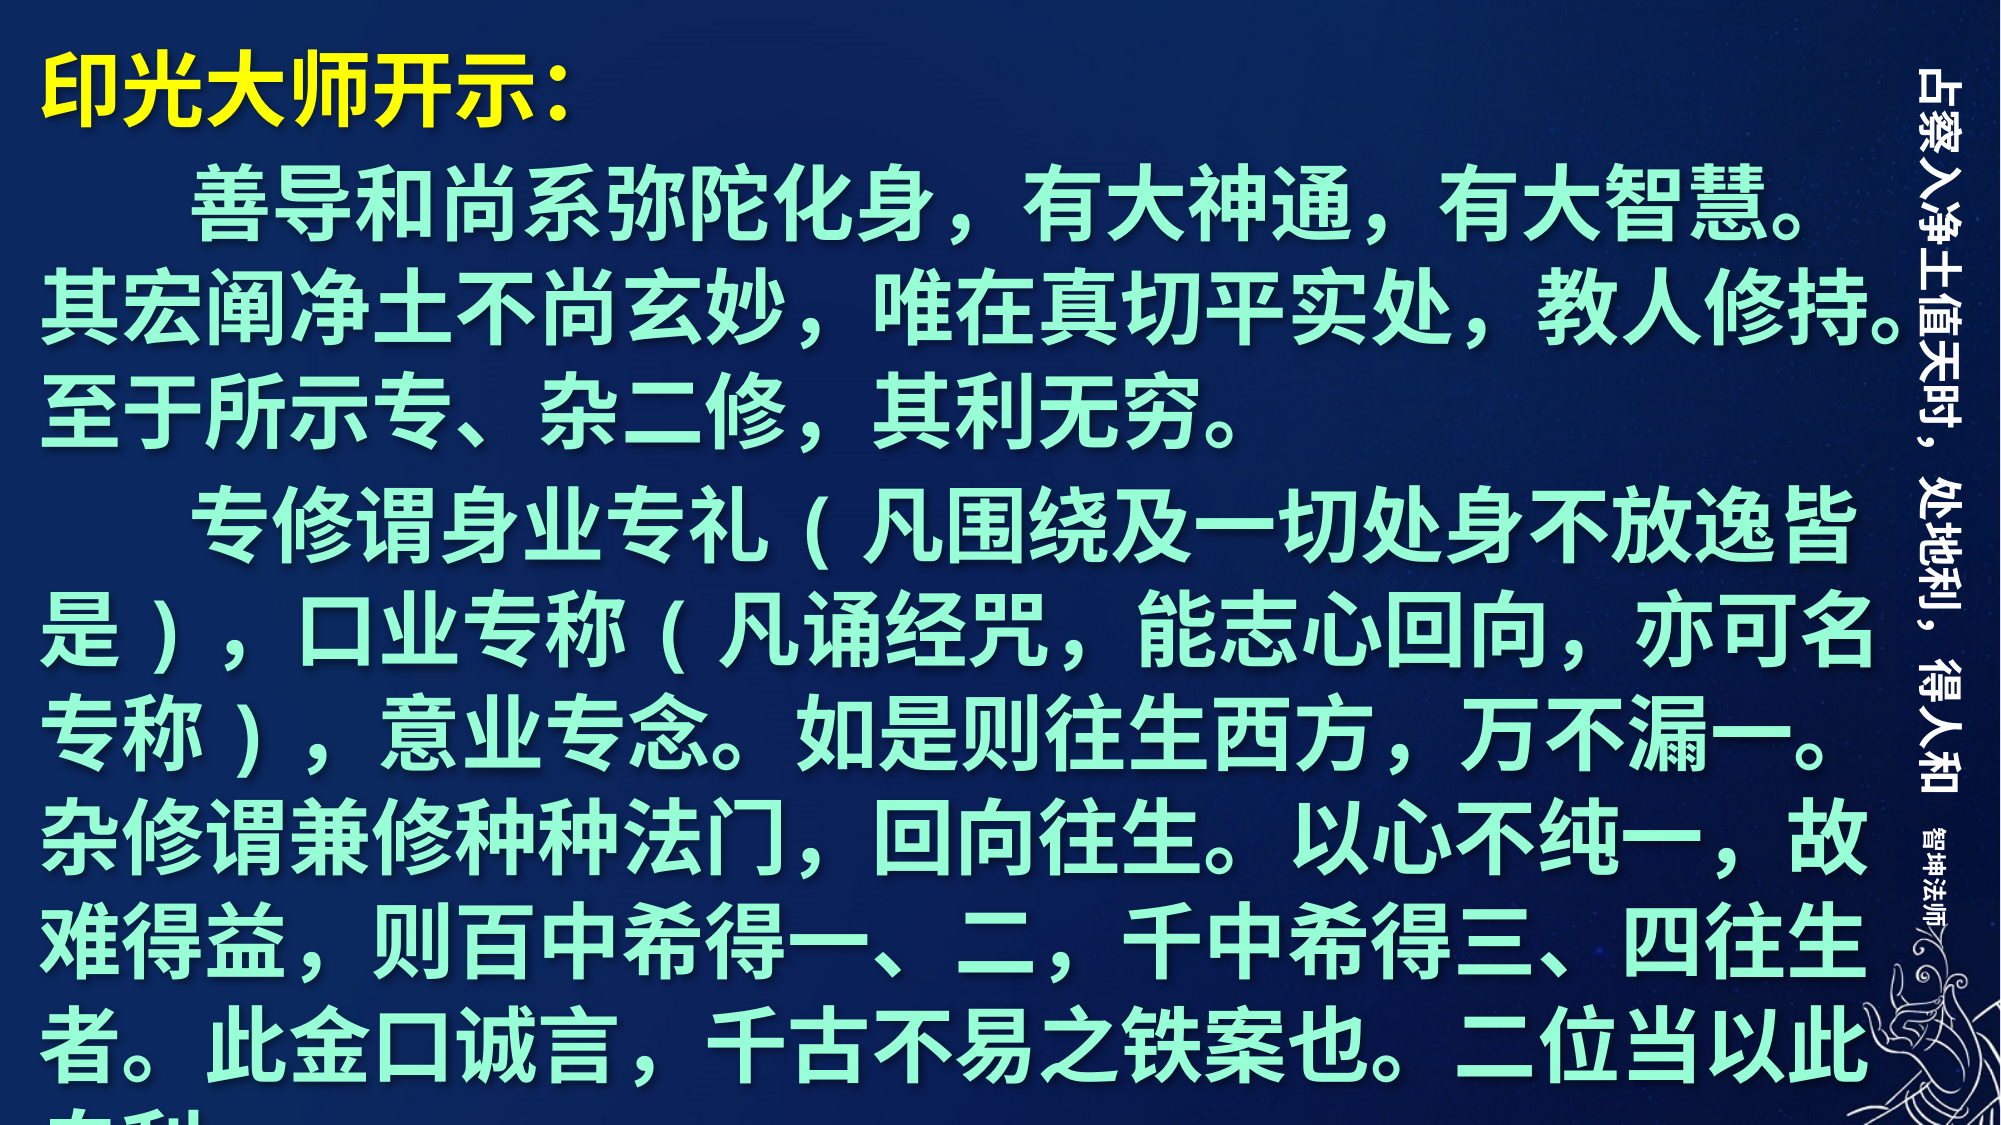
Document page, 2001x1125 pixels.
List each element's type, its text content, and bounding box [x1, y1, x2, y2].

picture [0, 0, 2001, 1125]
list 印光大师开示： 善导和尚系弥陀化身，有大神通，有大智慧。其宏阐净土不尚玄妙，唯在真切平实处，教人修持。至于所示专、杂二修，其利无穷。 专修谓身业专礼(凡围绕及一切处身不放逸皆是)，口业专称(凡诵经咒，能志心回向，亦可名专称)，意业专念。如是则往生西方，万不漏一。杂修谓兼修种种法门，回向往生。以心不纯一，故难得益，则百中希得一、二，千中希得三、四往生者。此金口诚言，千古不易之铁案也。二位当以此自利， [23, 25, 1914, 1103]
